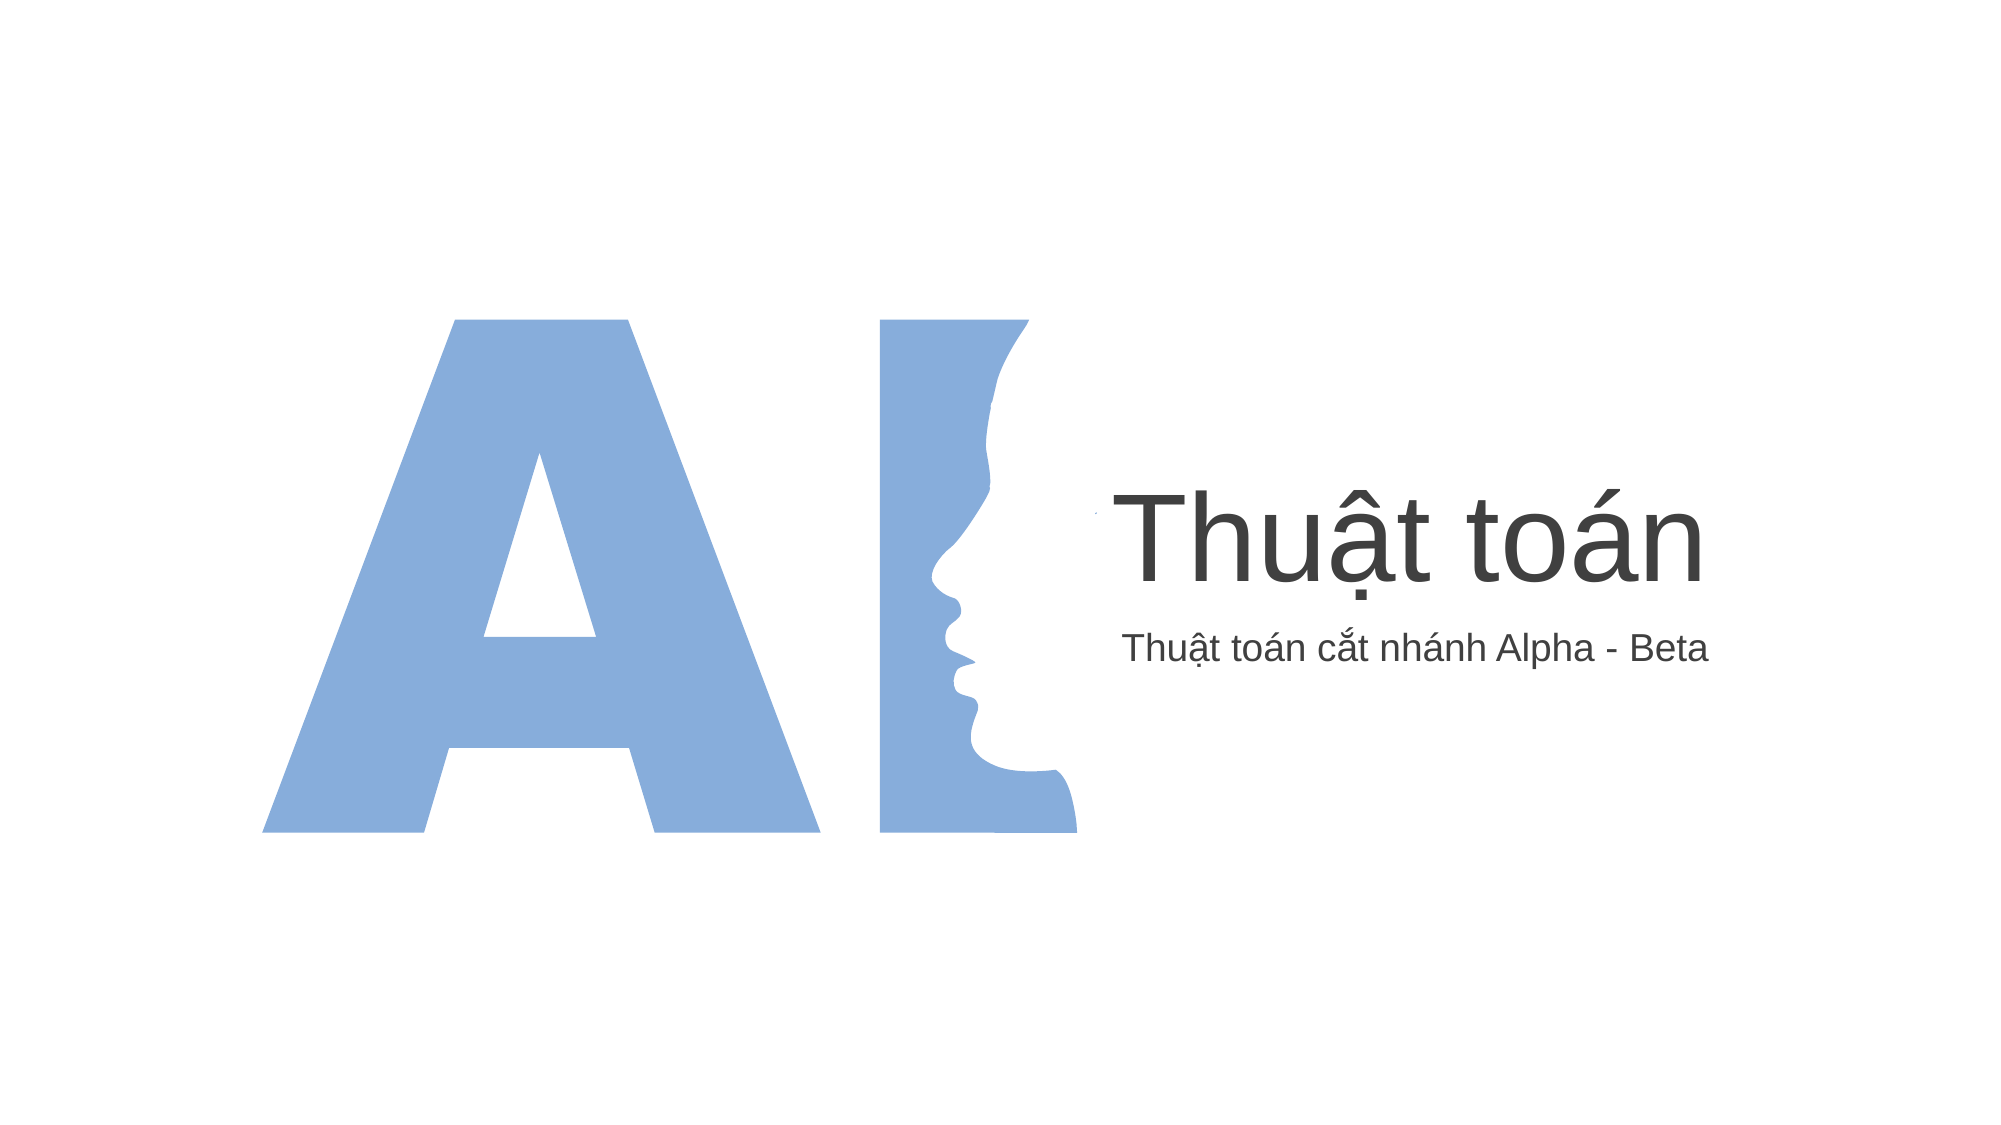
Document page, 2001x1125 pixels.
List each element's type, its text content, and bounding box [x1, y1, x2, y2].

text_box Thuật toán [1096, 486, 1991, 614]
text_box [878, 318, 1079, 834]
text_box Thuật toán cắt nhánh Alpha - Beta [1106, 614, 2000, 677]
text_box [260, 318, 823, 834]
